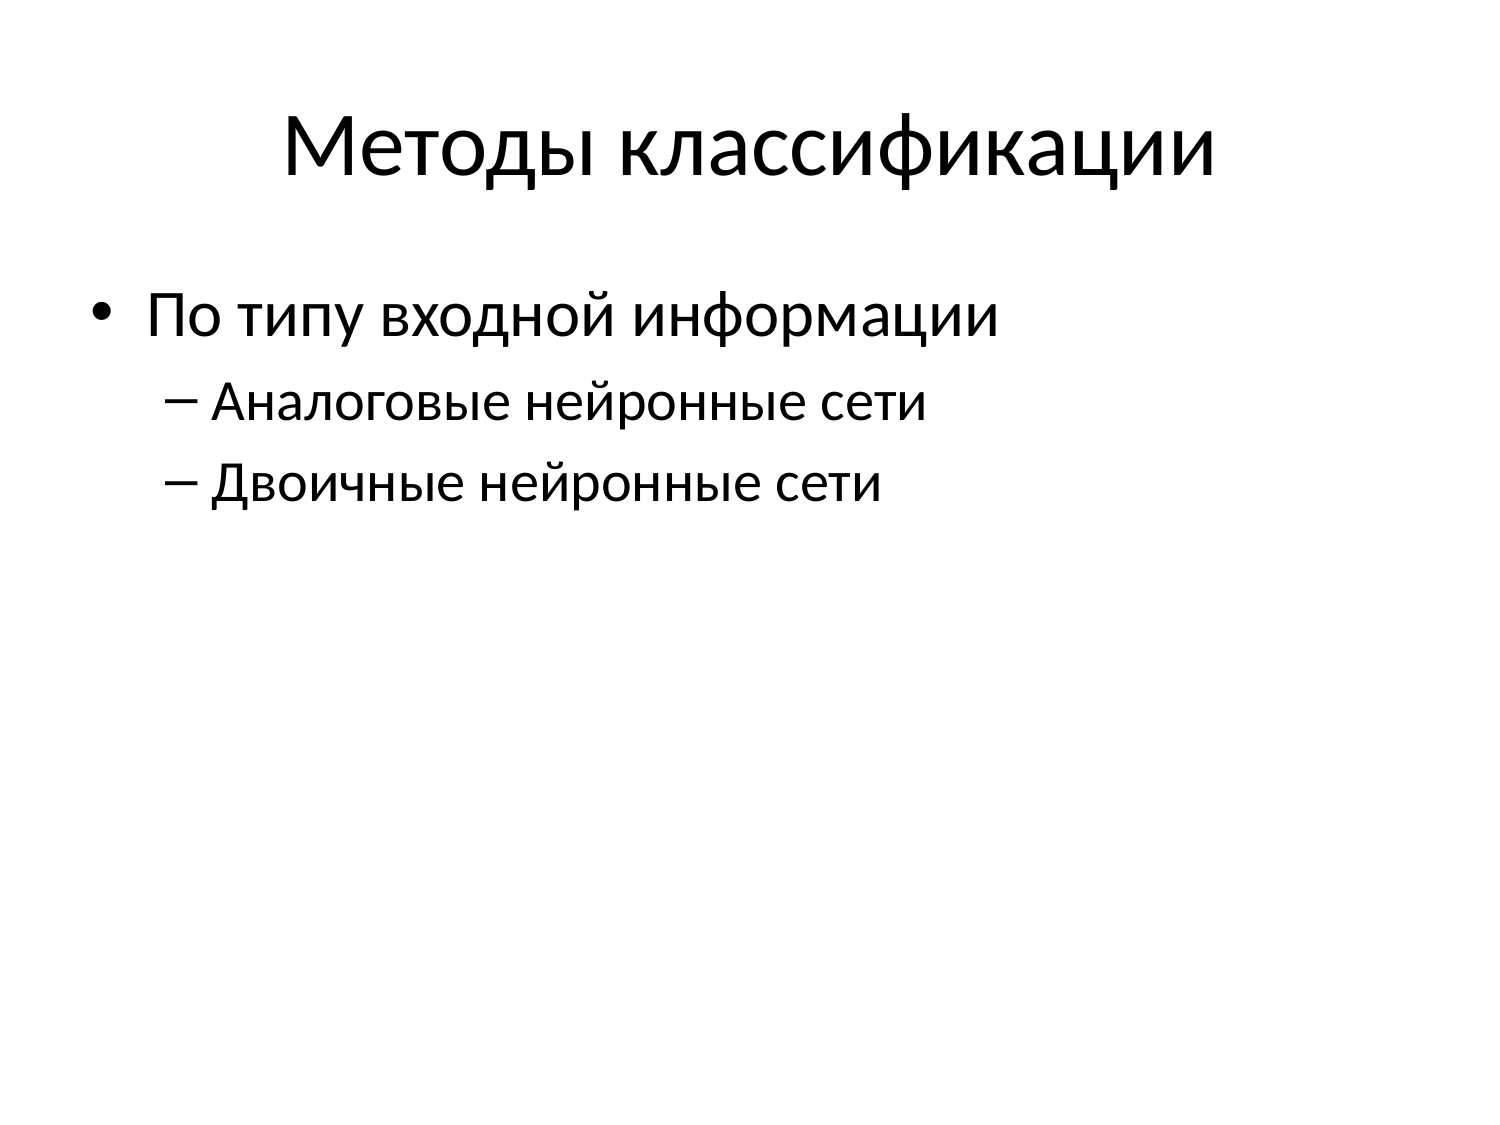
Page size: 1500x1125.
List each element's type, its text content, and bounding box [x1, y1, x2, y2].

title Методы классификации [75, 45, 1425, 233]
list По типу входной информации Аналоговые нейронные сети Двоичные нейронные сети [75, 262, 1425, 1005]
